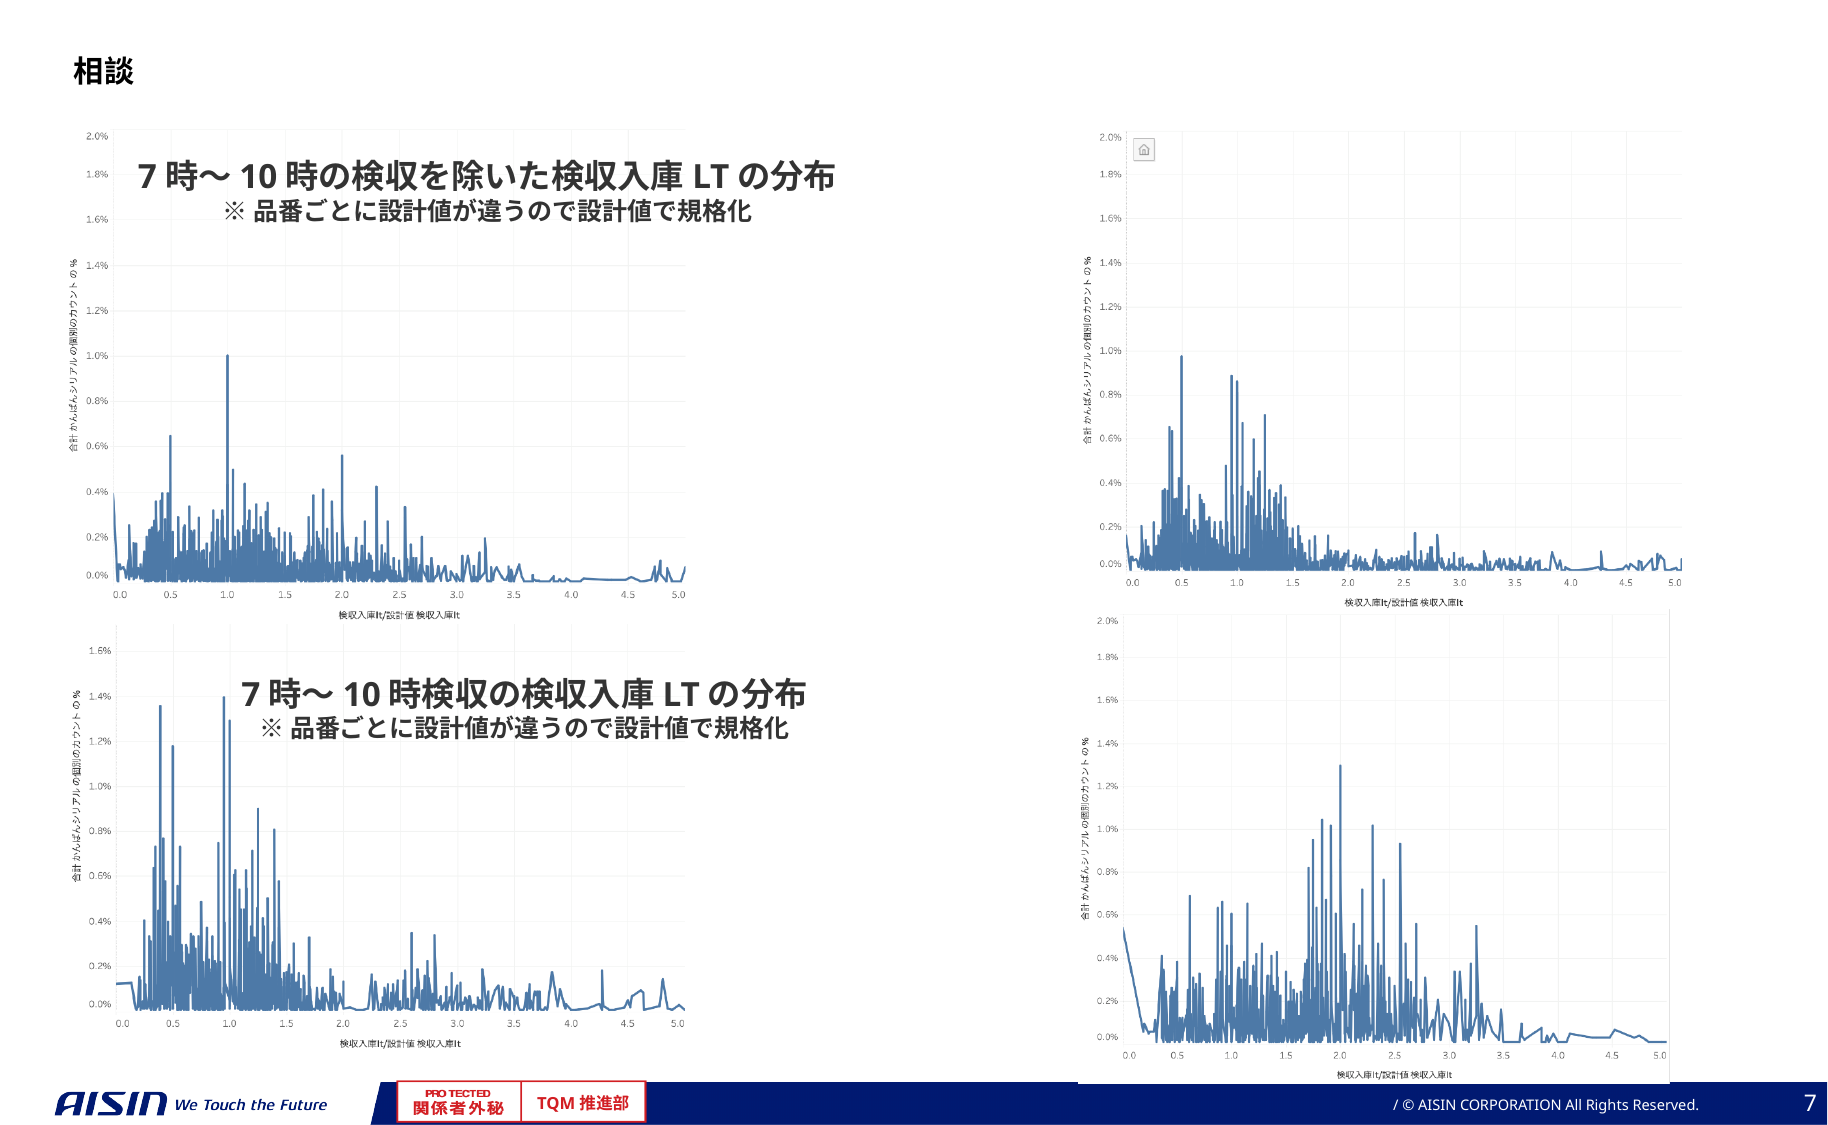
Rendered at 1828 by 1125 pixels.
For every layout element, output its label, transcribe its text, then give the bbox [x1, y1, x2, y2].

list 相談 [65, 44, 1768, 103]
text_box 7時〜10時検収の検収入庫LTの分布 ※品番ごとに設計値が違うので設計値で規格化 [691, 665, 857, 751]
slide_number 7 [1792, 1083, 1825, 1125]
picture [0, 125, 1828, 1125]
picture [66, 125, 686, 1051]
text_box 7時〜10時の検収を除いた検収入庫LTの分布 ※品番ごとに設計値が違うので設計値で規格化 [691, 147, 857, 233]
